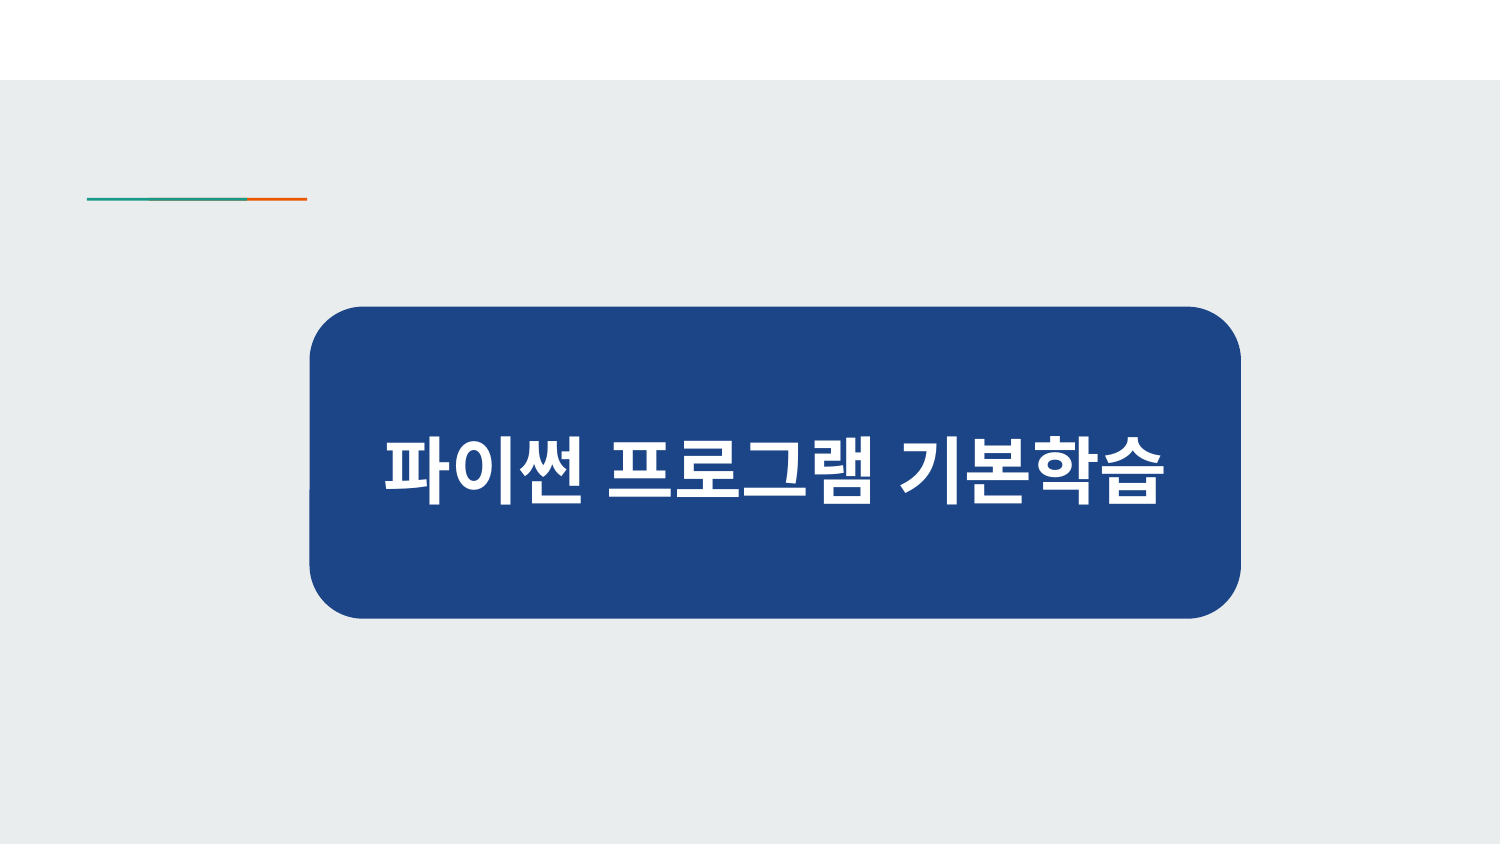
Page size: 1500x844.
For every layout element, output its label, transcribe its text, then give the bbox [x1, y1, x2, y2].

text_box [311, 536, 1239, 617]
text_box [311, 308, 1239, 398]
title 파이썬 프로그램 기본학습 [284, 398, 1267, 536]
